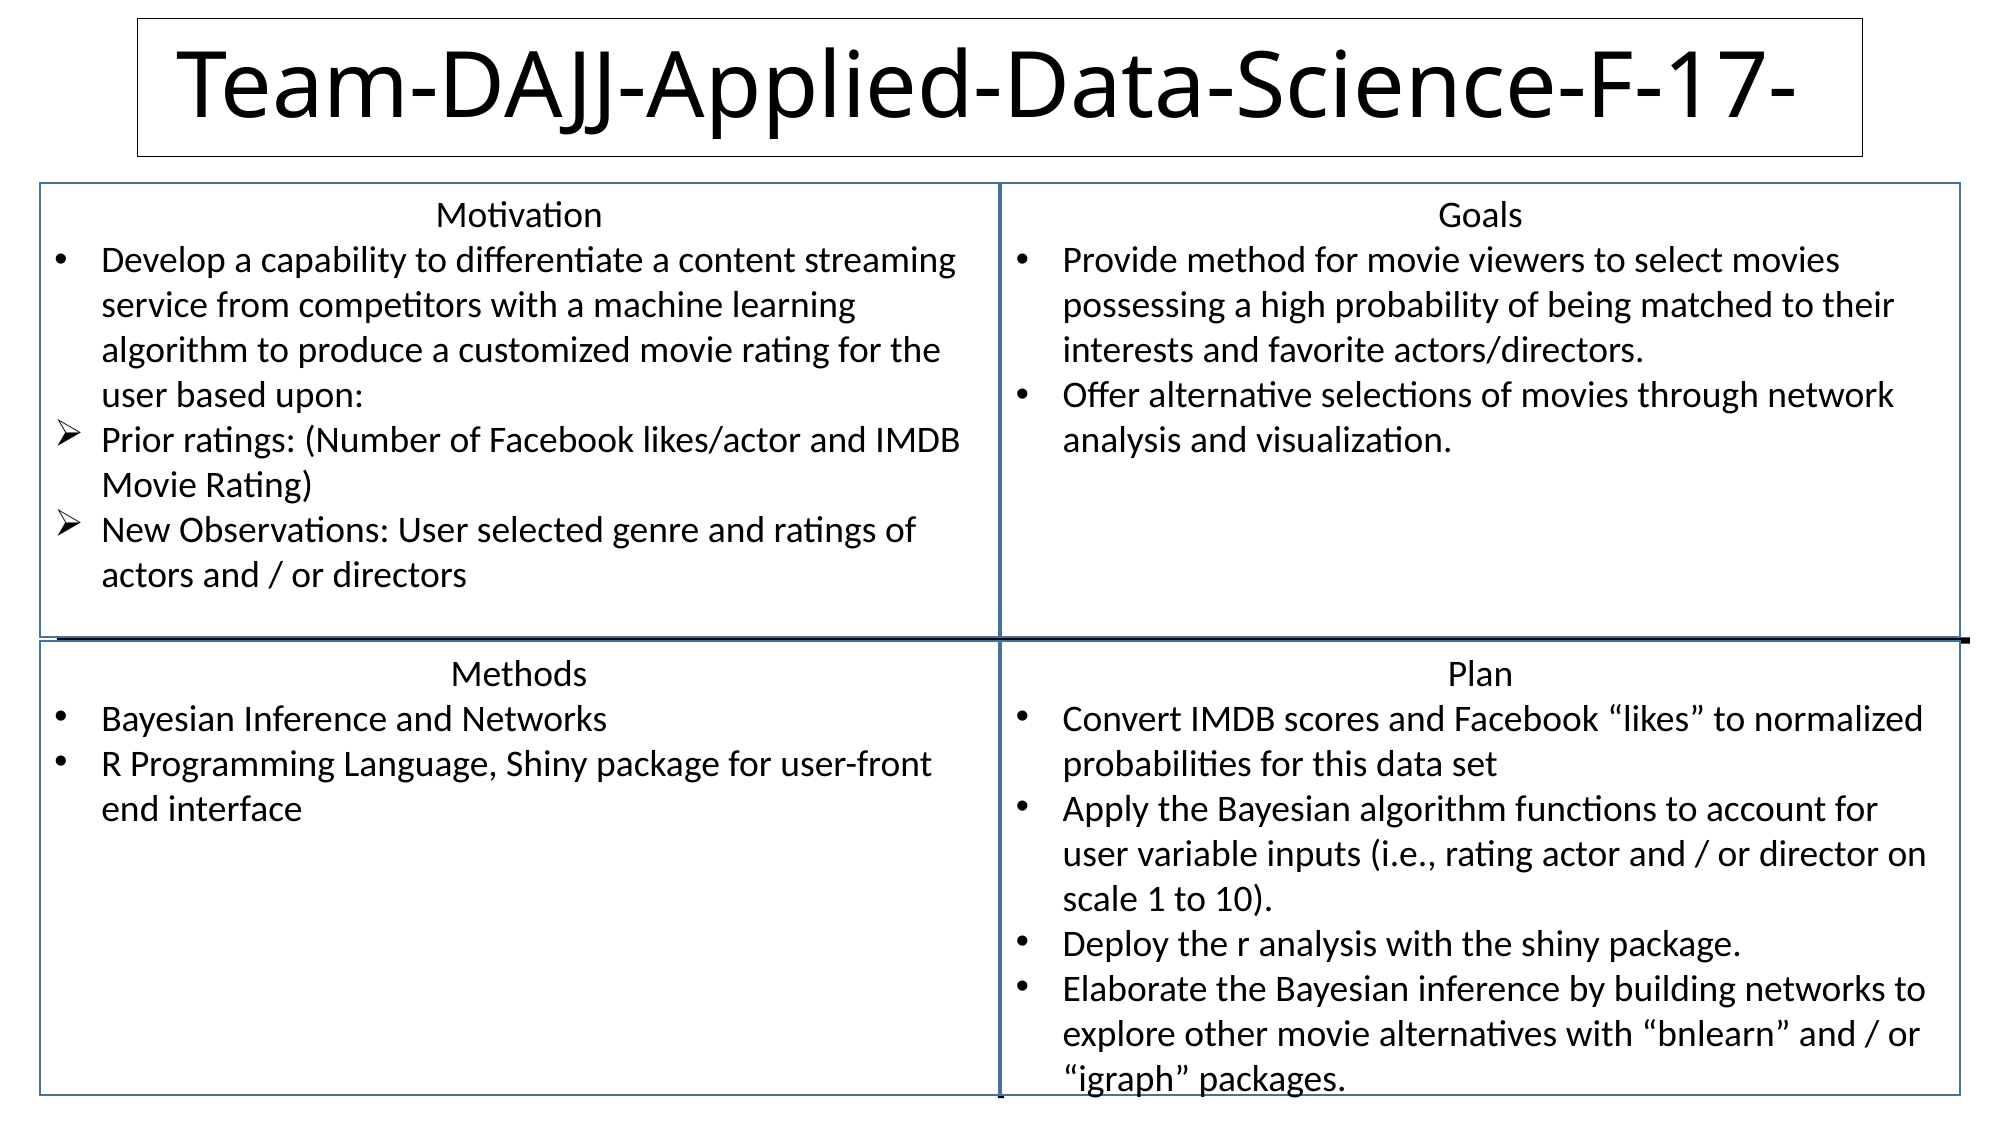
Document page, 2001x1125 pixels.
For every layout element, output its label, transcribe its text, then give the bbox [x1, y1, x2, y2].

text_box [56, 637, 1970, 641]
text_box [998, 641, 1002, 1098]
text_box Motivation Develop a capability to differentiate a content streaming service from competitors with a machine learning algorithm to produce a customized movie rating for the user based upon: Prior ratings: (Number of Facebook likes/actor and IMDB Movie Rating) New Observations: User selected genre and ratings of actors and / or directors [39, 182, 998, 638]
text_box Plan Convert IMDB scores and Facebook “likes” to normalized probabilities for this data set Apply the Bayesian algorithm functions to account for user variable inputs (i.e., rating actor and / or director on scale 1 to 10). Deploy the r analysis with the shiny package. Elaborate the Bayesian inference by building networks to explore other movie alternatives with “bnlearn” and / or “igraph” packages. [1002, 641, 1961, 1096]
title Team-DAJJ-Applied-Data-Science-F-17- [137, 18, 1863, 157]
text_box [998, 182, 1002, 637]
text_box Goals Provide method for movie viewers to select movies possessing a high probability of being matched to their interests and favorite actors/directors. Offer alternative selections of movies through network analysis and visualization. [1002, 182, 1961, 637]
text_box Methods Bayesian Inference and Networks R Programming Language, Shiny package for user-front end interface [39, 640, 998, 1096]
